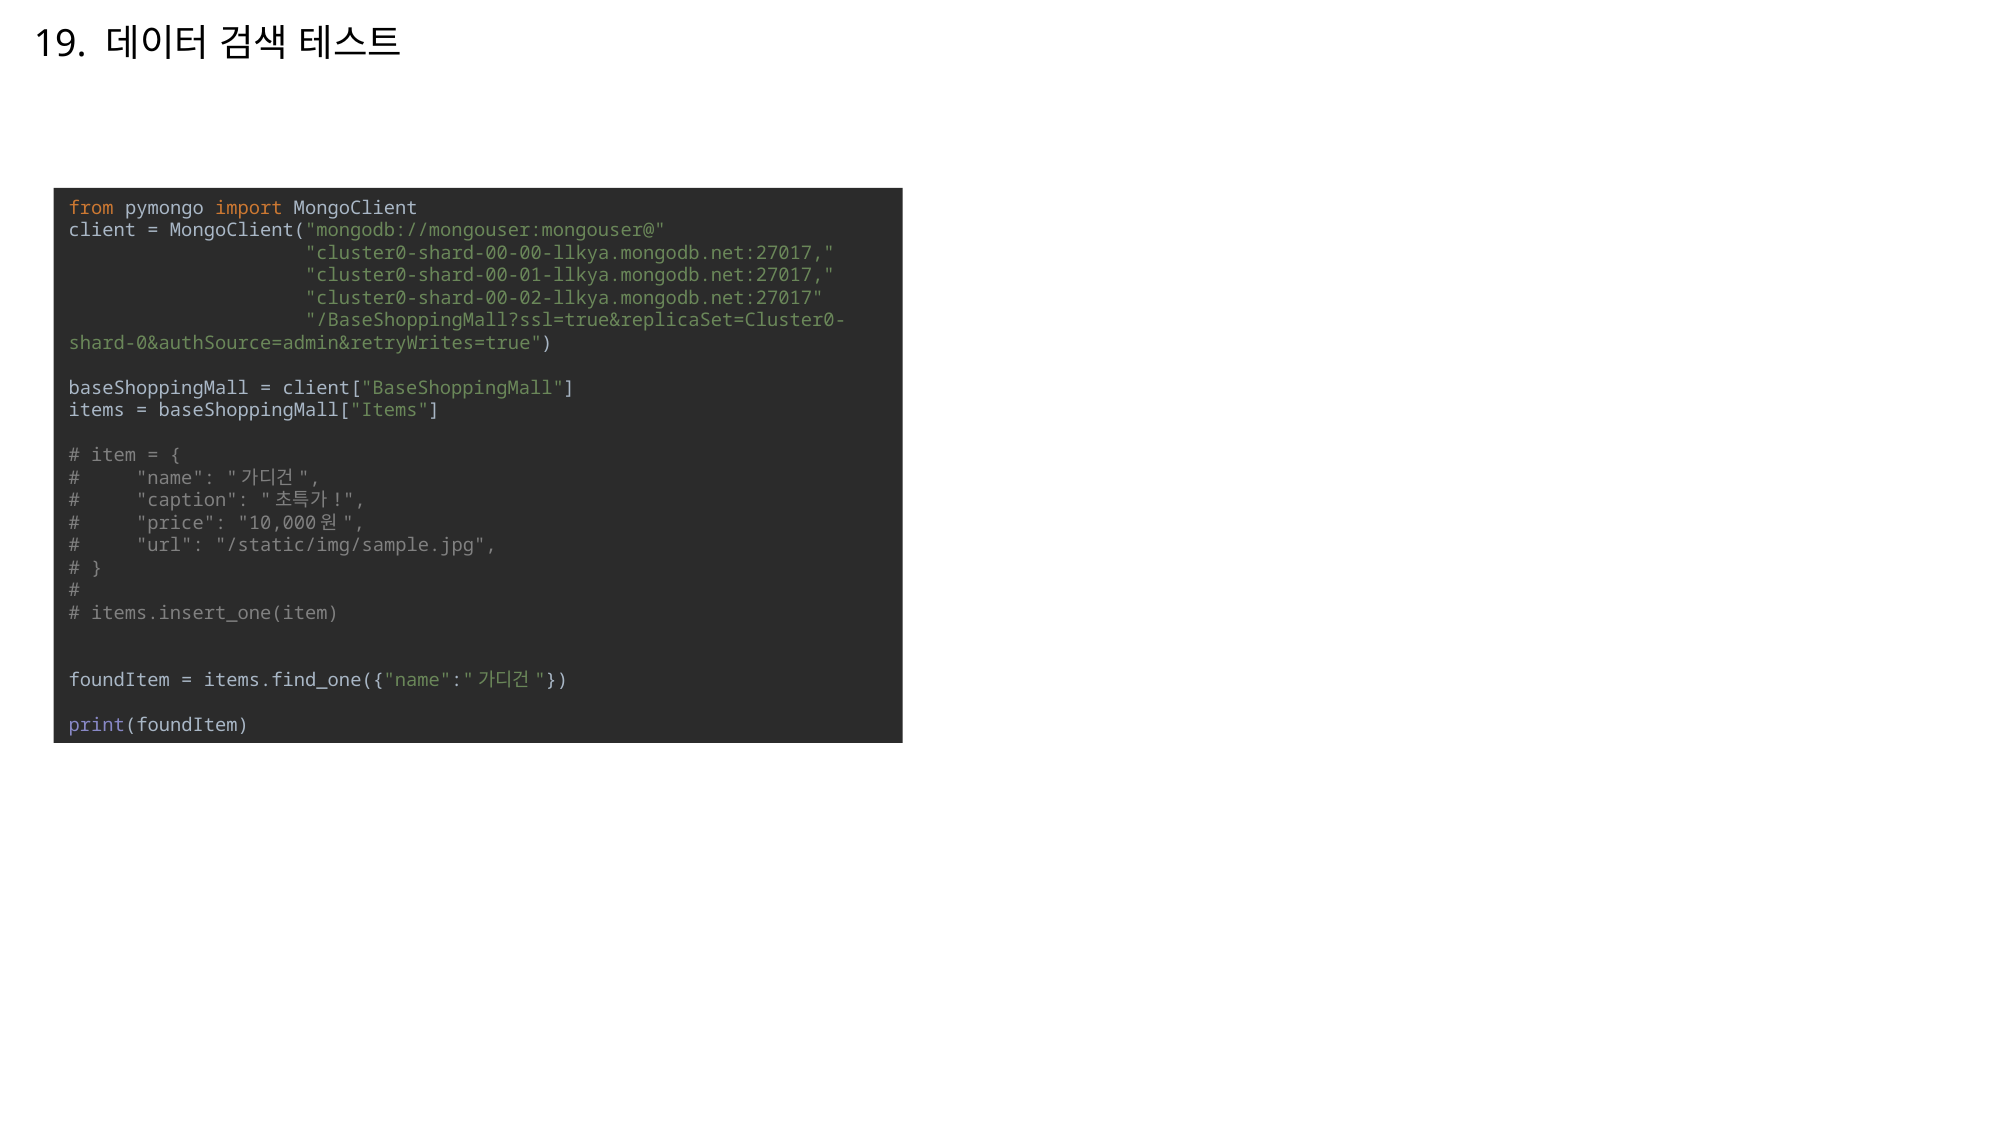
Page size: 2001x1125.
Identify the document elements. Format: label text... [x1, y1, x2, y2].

text_box 19. 데이터 검색 테스트 [19, 12, 418, 72]
text_box from pymongo import MongoClient client = MongoClient("mongodb://mongouser:mongouser@" "cluster0-shard-00-00-llkya.mongodb.net:27017," "cluster0-shard-00-01-llkya.mongodb.net:27017," "cluster0-shard-00-02-llkya.mongodb.net:27017" "/BaseShoppingMall?ssl=true&replicaSet=Cluster0-shard-0&authSource=admin&retryWrites=true") baseShoppingMall = client["BaseShoppingMall"] items = baseShoppingMall["Items"] # item = { # "name": "가디건", # "caption": "초특가!", # "price": "10,000원", # "url": "/static/img/sample.jpg", # } # # items.insert_one(item) foundItem = items.find_one({"name":"가디건"}) print(foundItem) [53, 187, 903, 743]
